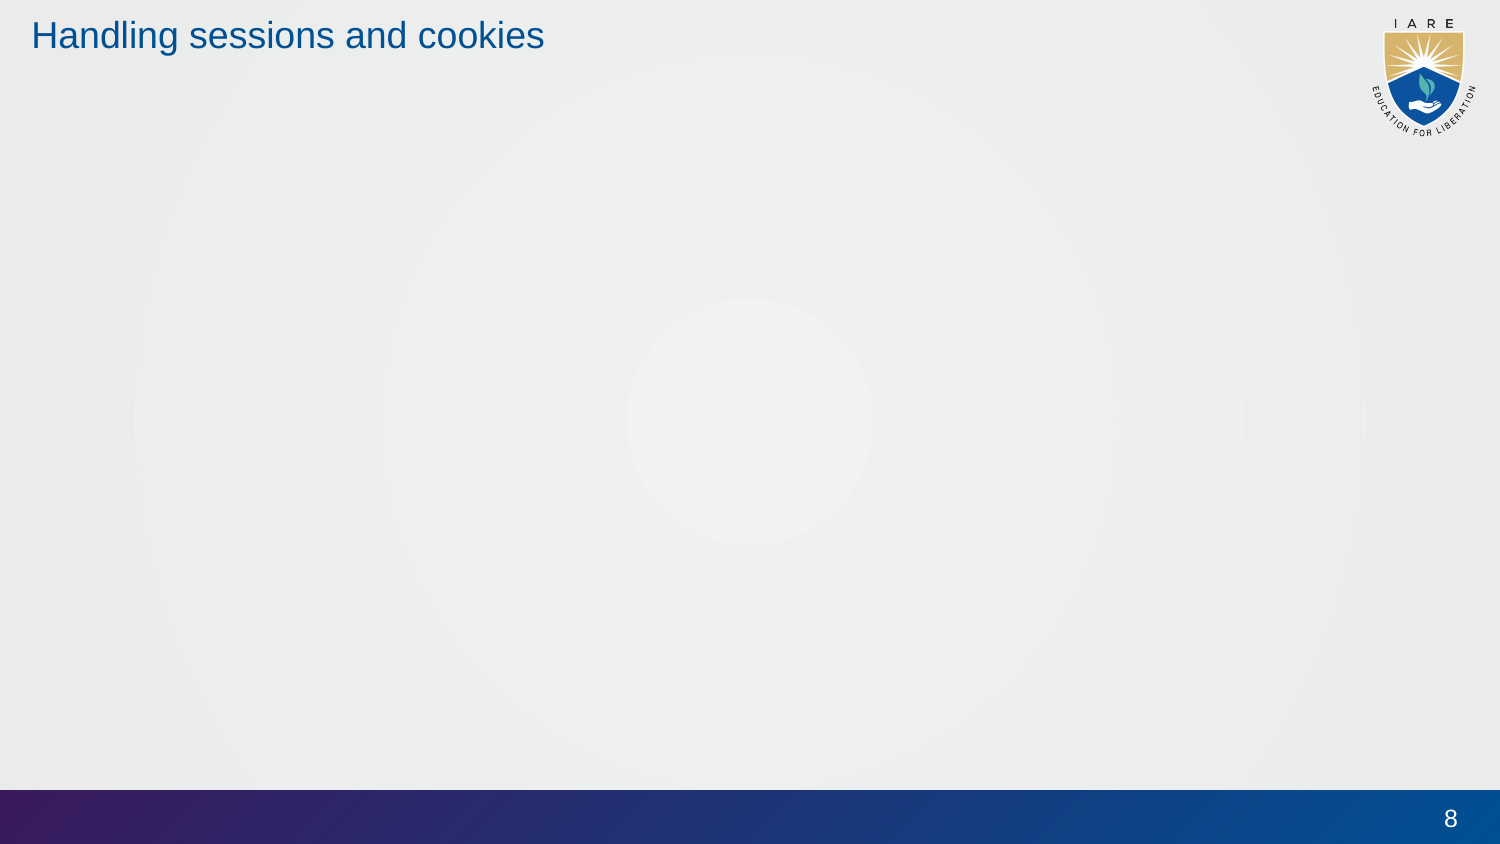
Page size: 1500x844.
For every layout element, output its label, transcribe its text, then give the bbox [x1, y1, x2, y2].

title Handling sessions and cookies [31, 17, 1340, 65]
slide_number 8 [1388, 790, 1474, 844]
picture [1372, 19, 1490, 138]
